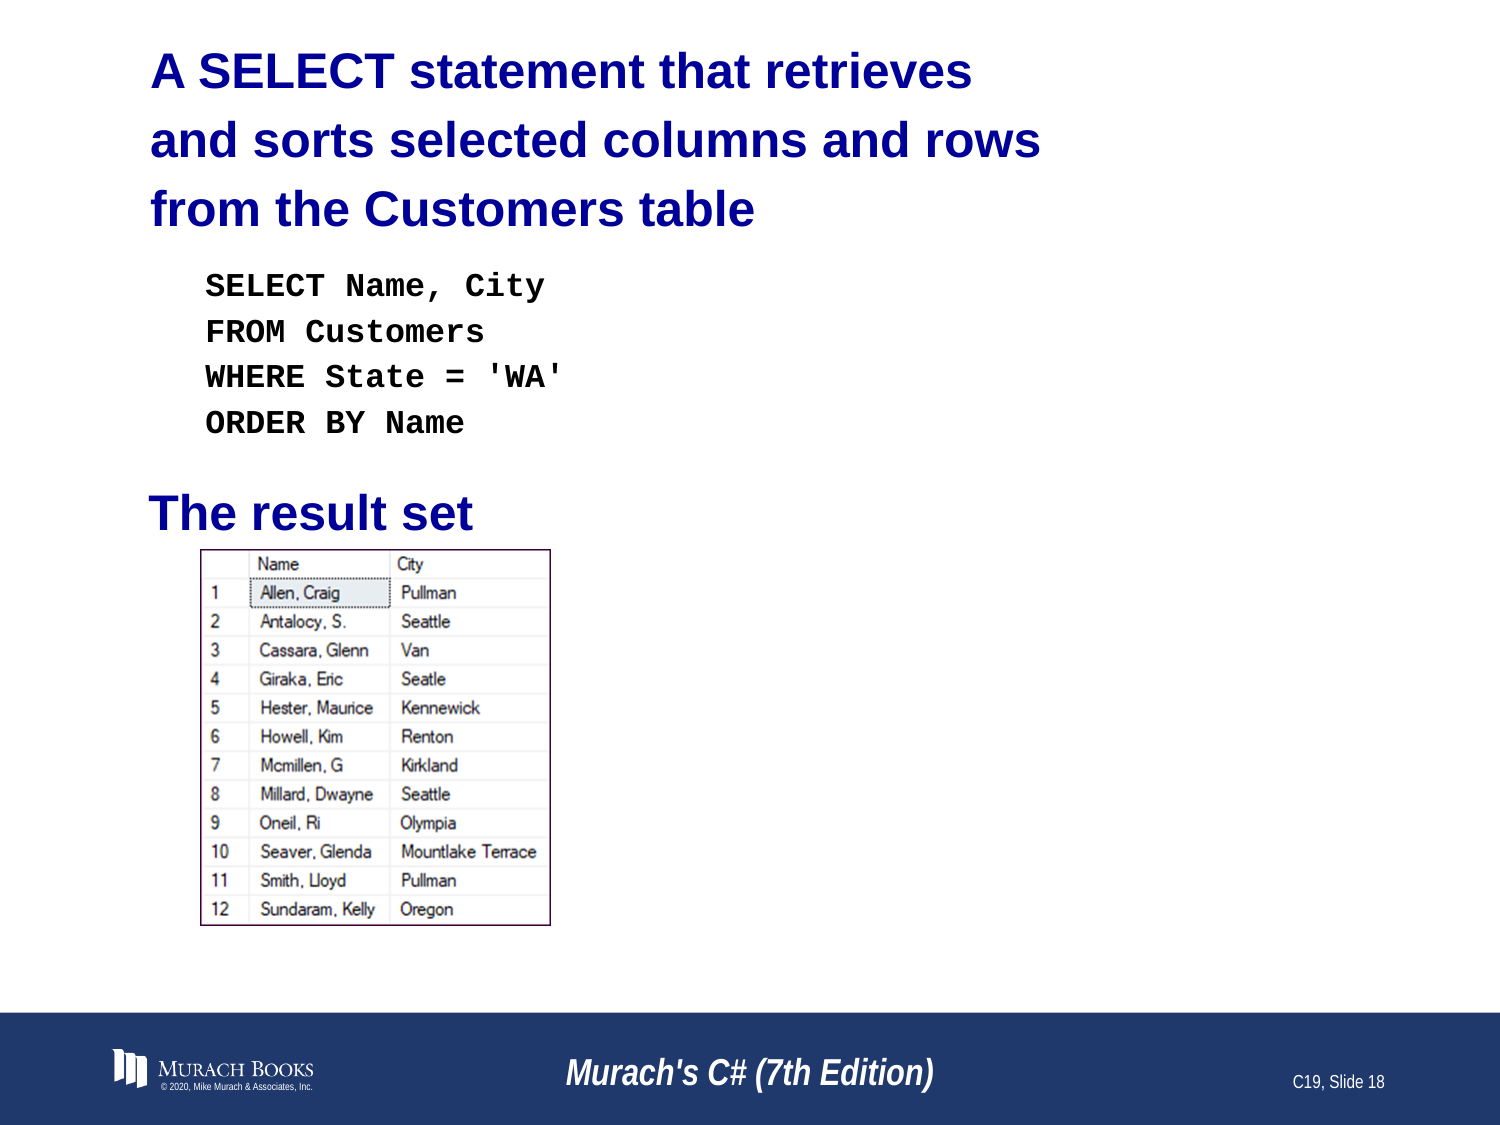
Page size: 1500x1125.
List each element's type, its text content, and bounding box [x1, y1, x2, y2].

footer © 2020, Mike Murach & Associates, Inc. [12, 1025, 463, 1100]
slide_number Murach's C# (7th Edition) [463, 1025, 1050, 1100]
slide_number C19, Slide 18 [1087, 1025, 1400, 1100]
list SELECT Name, City FROM Customers WHERE State = 'WA' ORDER BY Name The result set [133, 249, 1346, 613]
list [199, 549, 552, 927]
title A SELECT statement that retrieves and sorts selected columns and rows from the Customers table [150, 31, 1350, 235]
